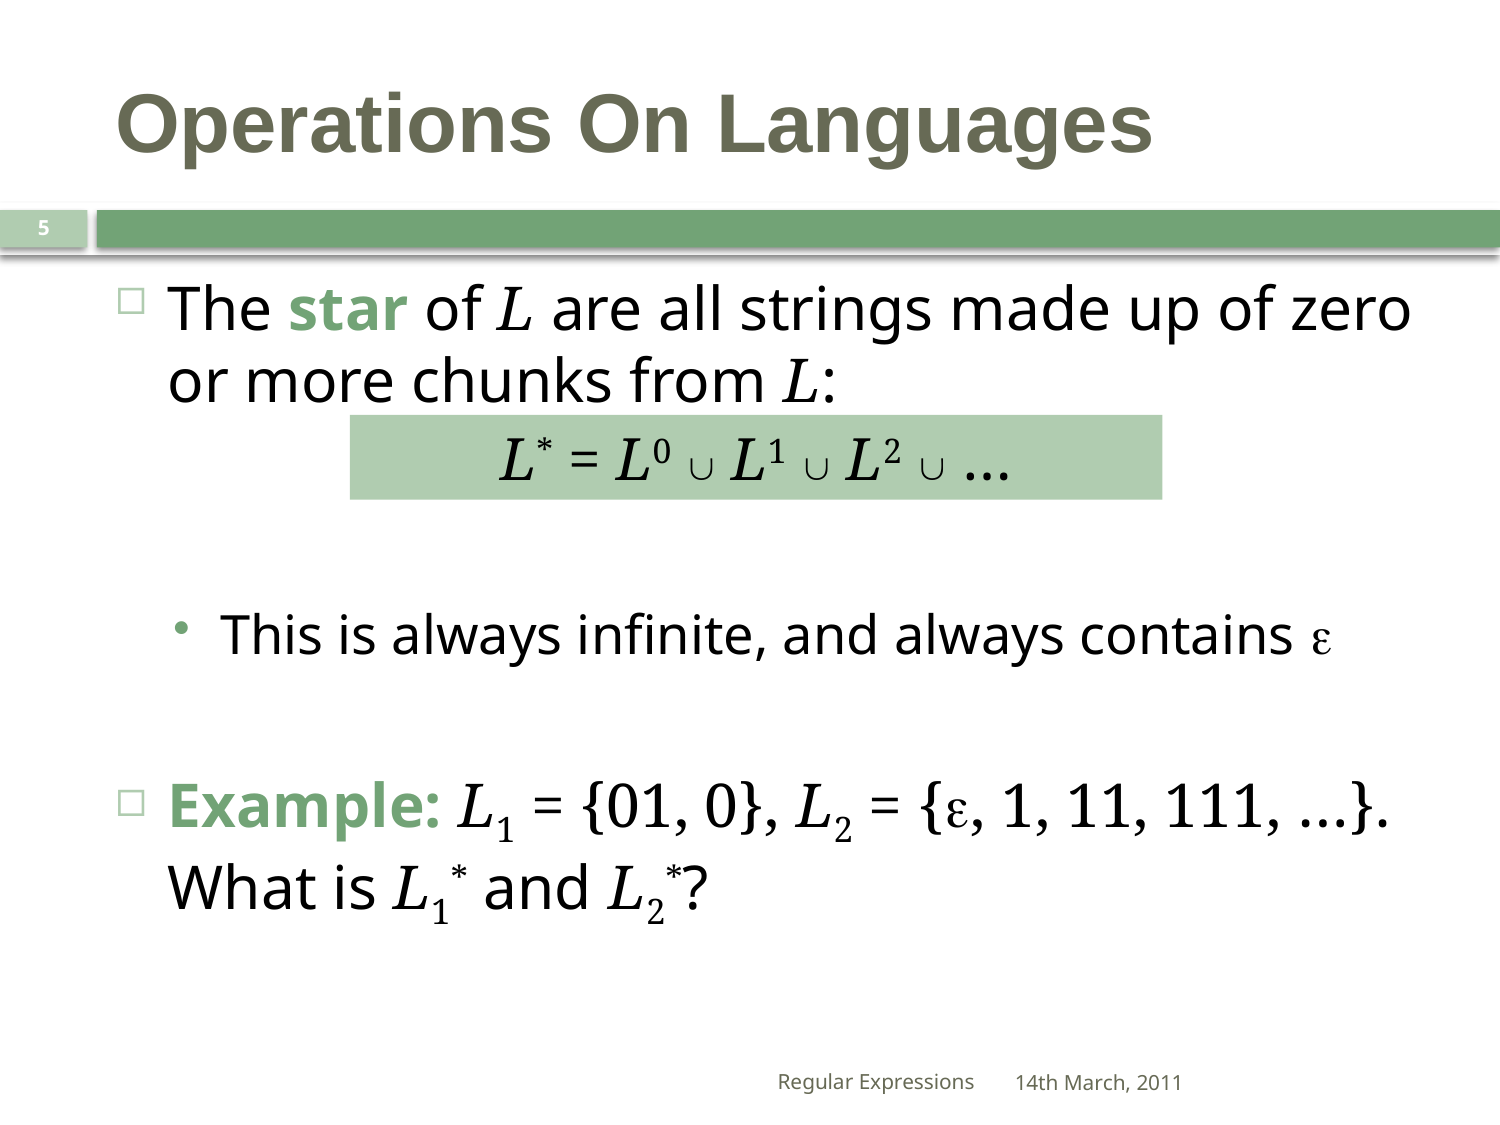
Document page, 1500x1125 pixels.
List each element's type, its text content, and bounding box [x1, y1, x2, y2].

footer Regular Expressions [99, 1052, 990, 1113]
list The star of L are all strings made up of zero or more chunks from L: This is always infinite, and always contains e Example: L1 = {01, 0}, L2 = {e, 1, 11, 111, …}. What is L1* and L2*? [100, 262, 1438, 1038]
text_box L* = L0  L1  L2  … [349, 414, 1163, 500]
slide_number 5 [0, 208, 88, 249]
title Operations On Languages [100, 37, 1438, 200]
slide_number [999, 1052, 1438, 1113]
